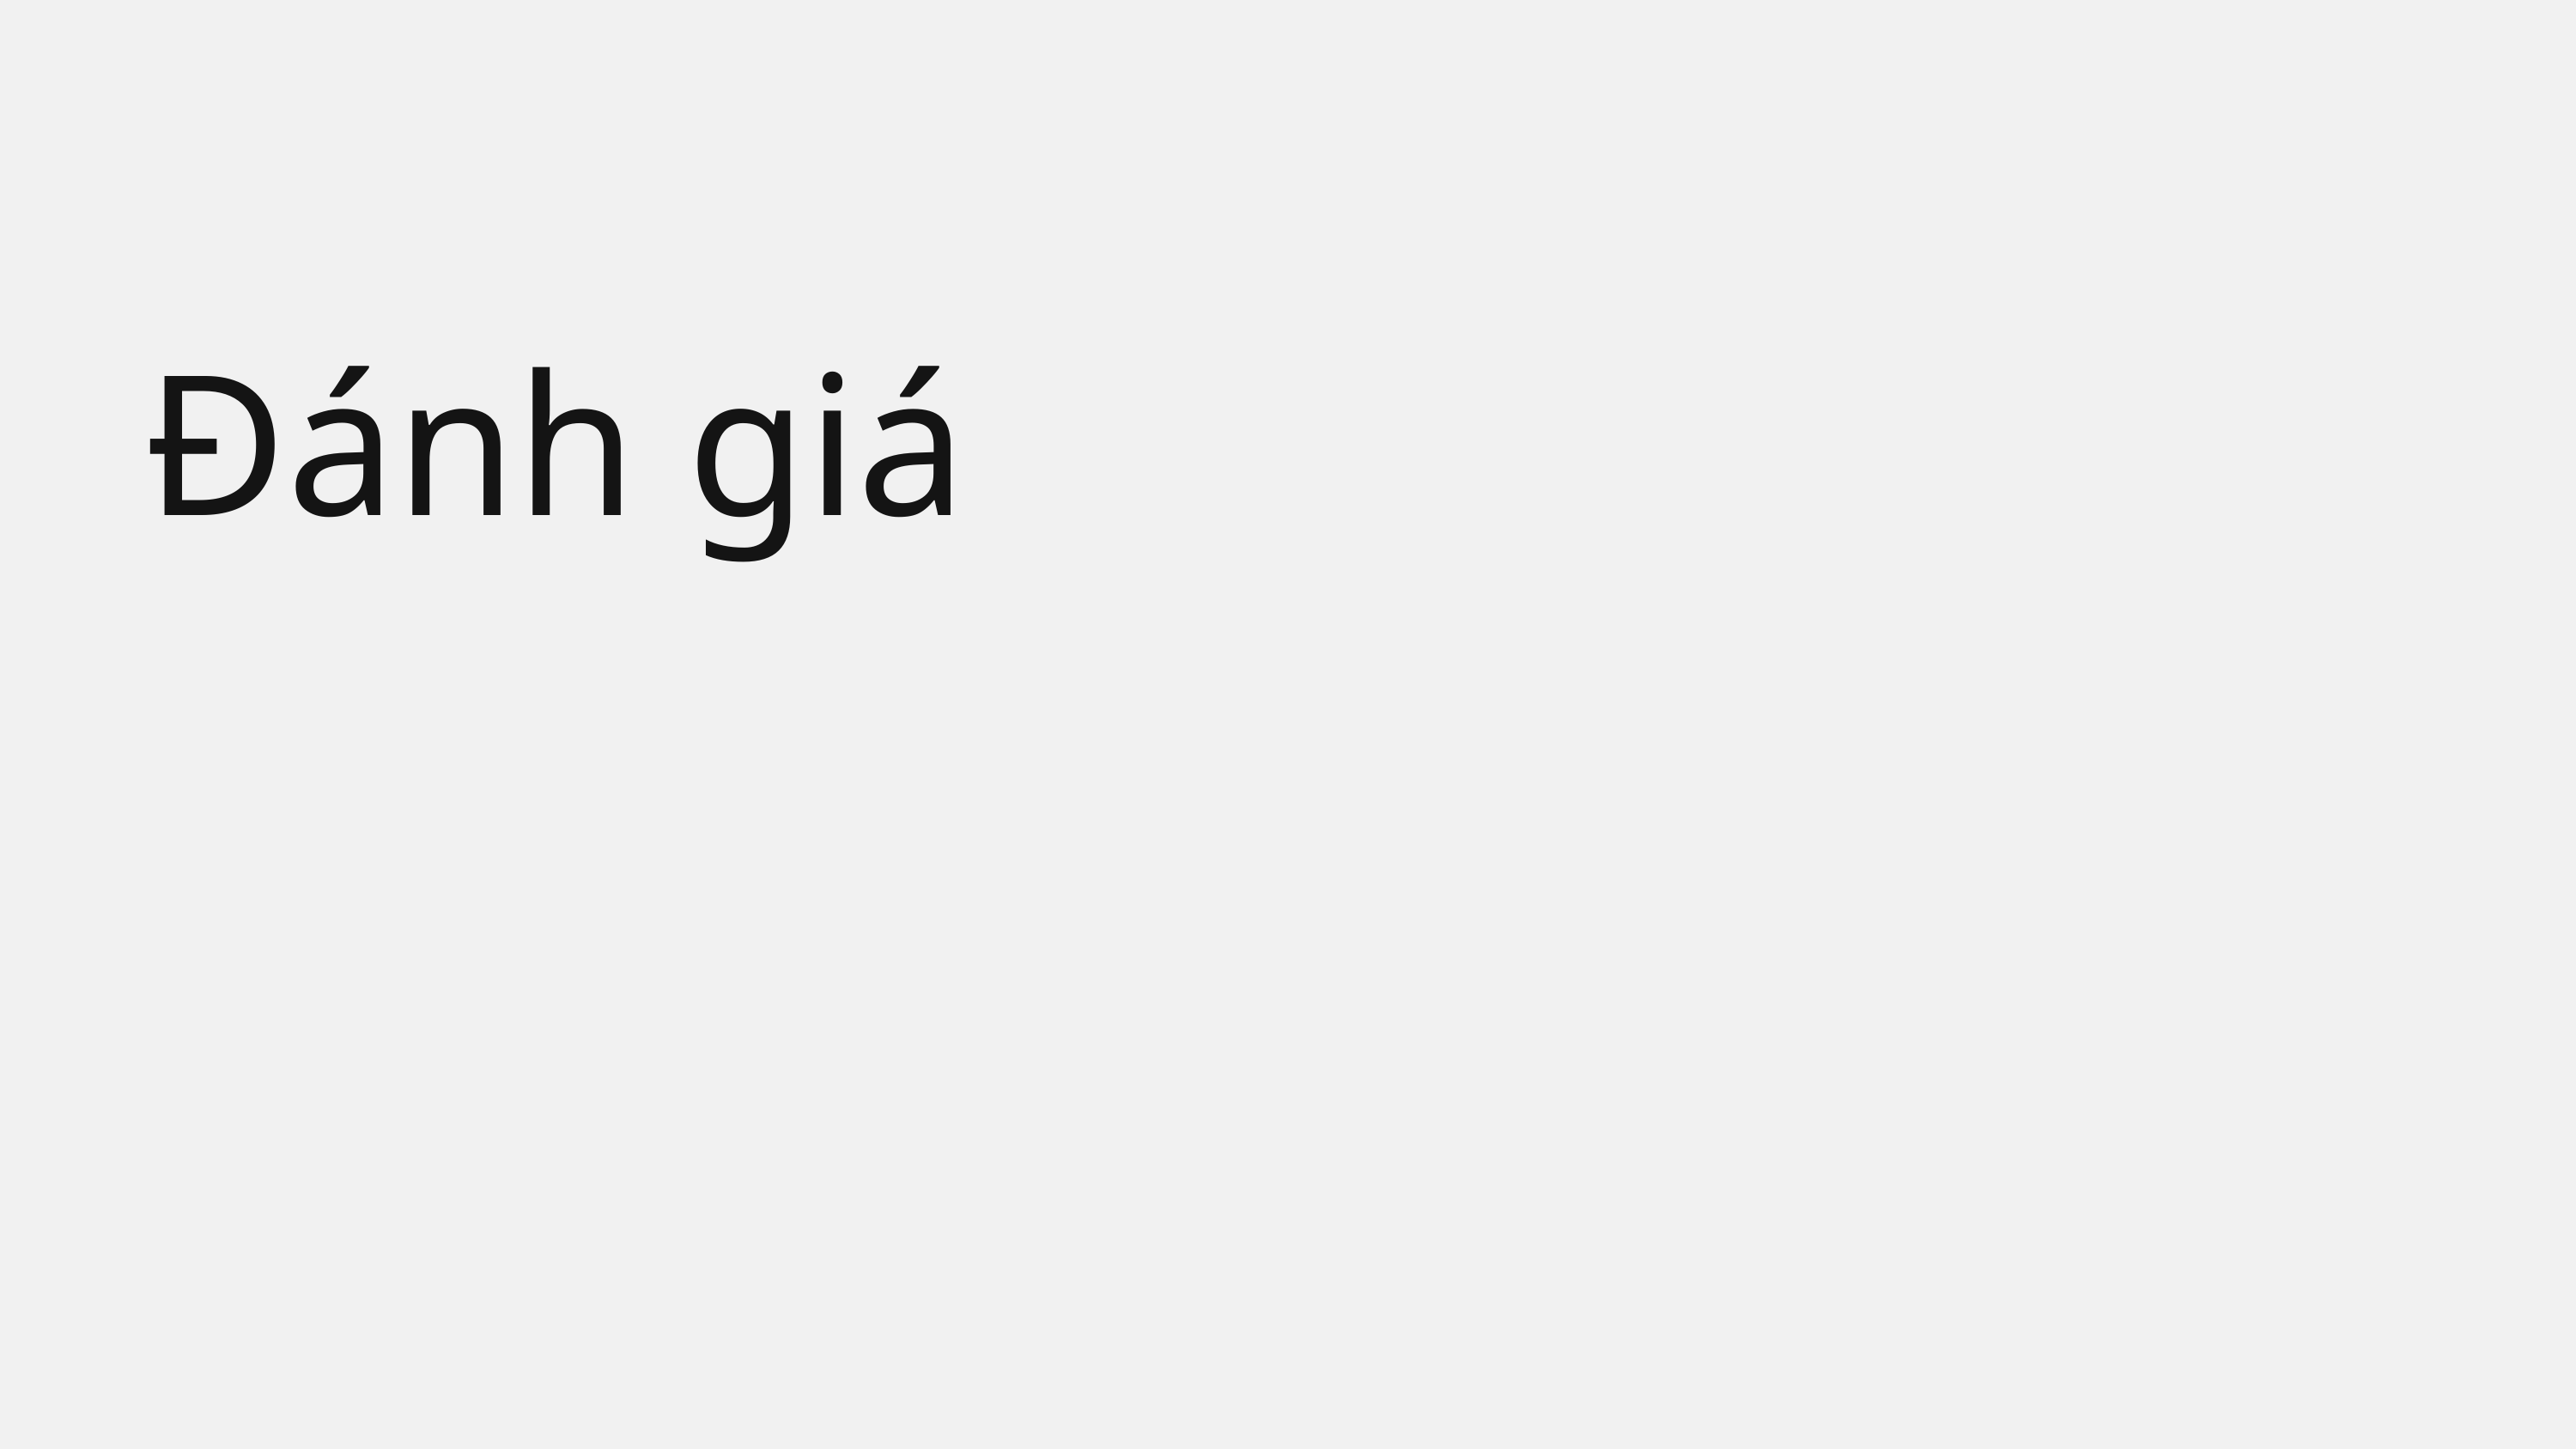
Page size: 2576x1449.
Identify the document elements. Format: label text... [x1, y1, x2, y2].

text_box Đánh giá [144, 320, 1479, 555]
